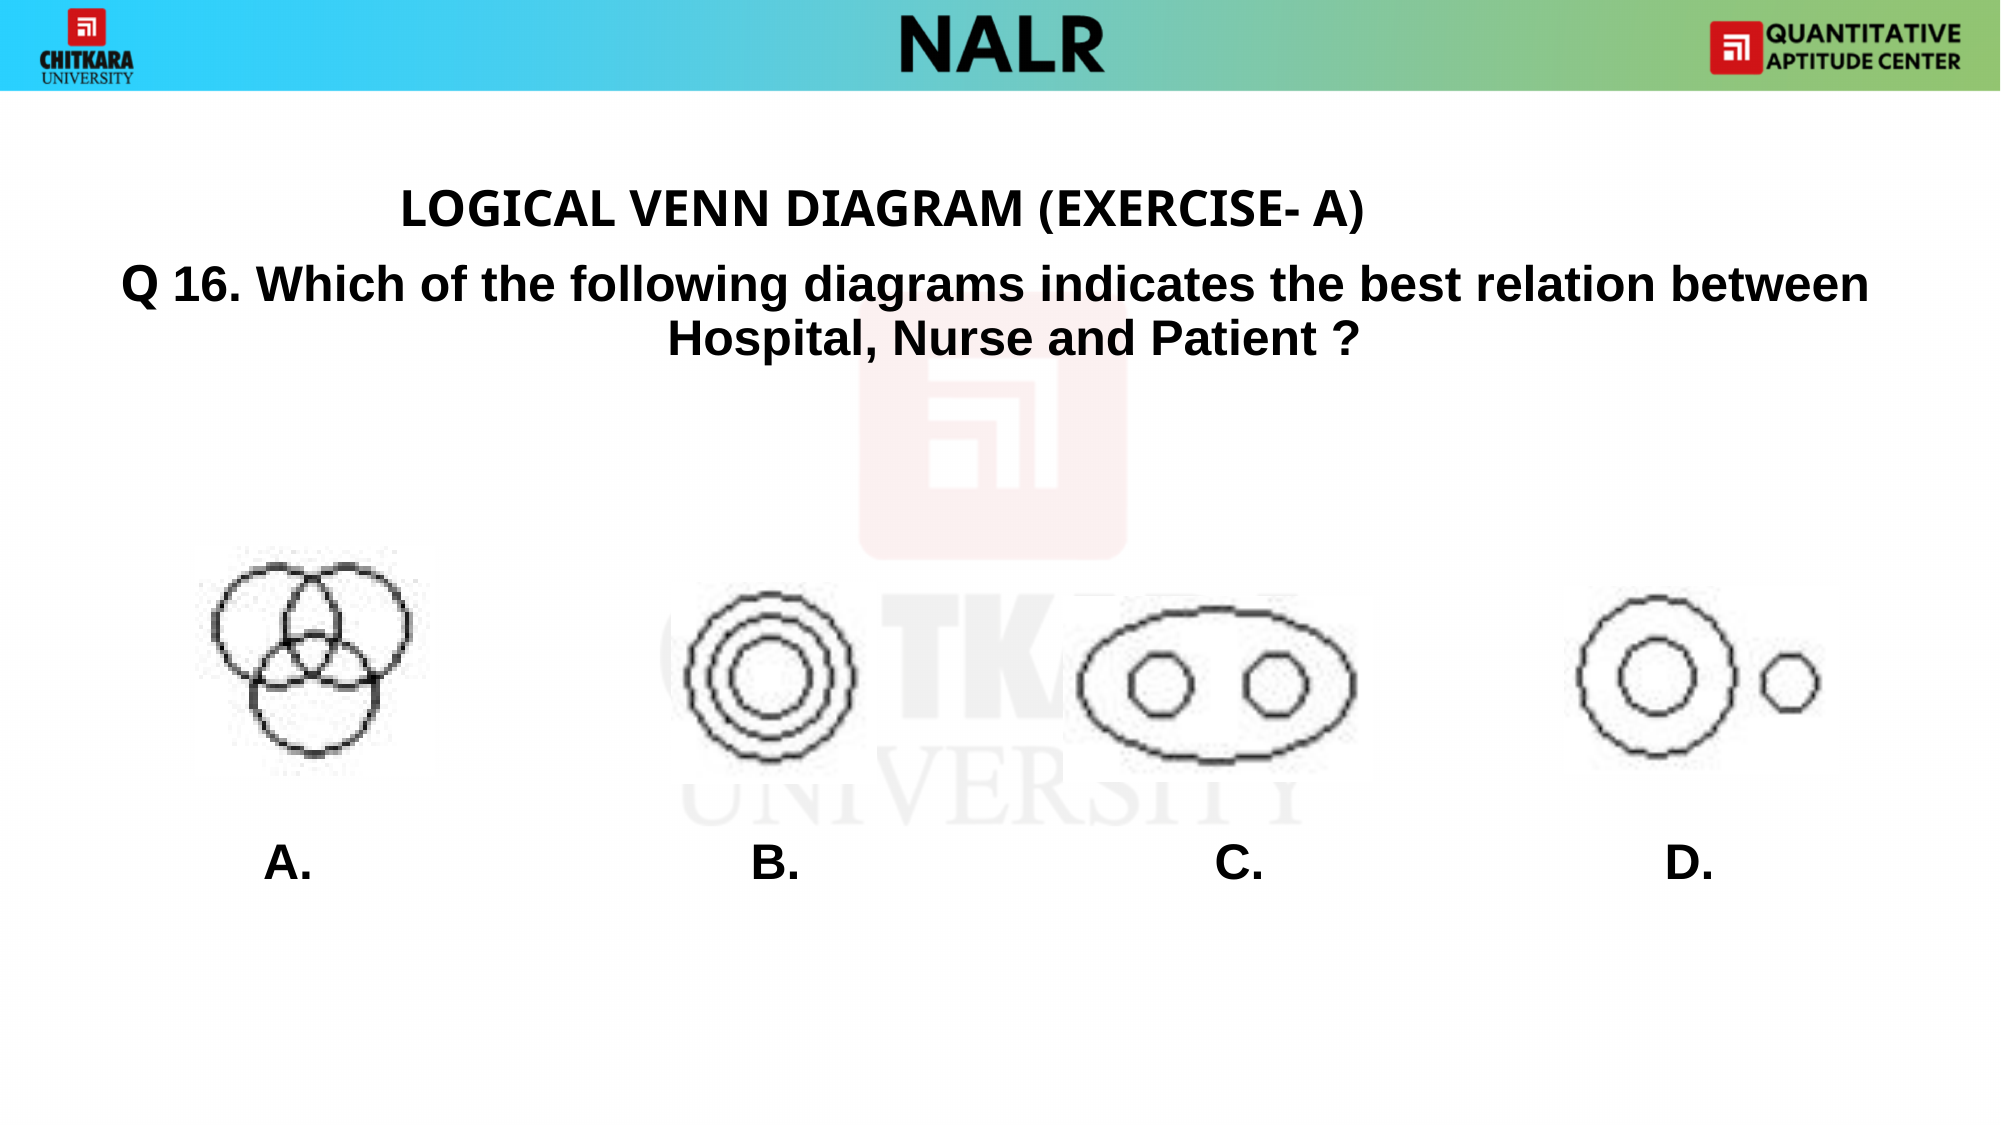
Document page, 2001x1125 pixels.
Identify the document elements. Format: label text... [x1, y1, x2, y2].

picture [0, 0, 2001, 1125]
list LOGICAL VENN DIAGRAM (EXERCISE- A) Q 16. Which of the following diagrams indicates the best relation between Hospital, Nurse and Patient ? A. B. C. D. [33, 175, 1959, 1053]
